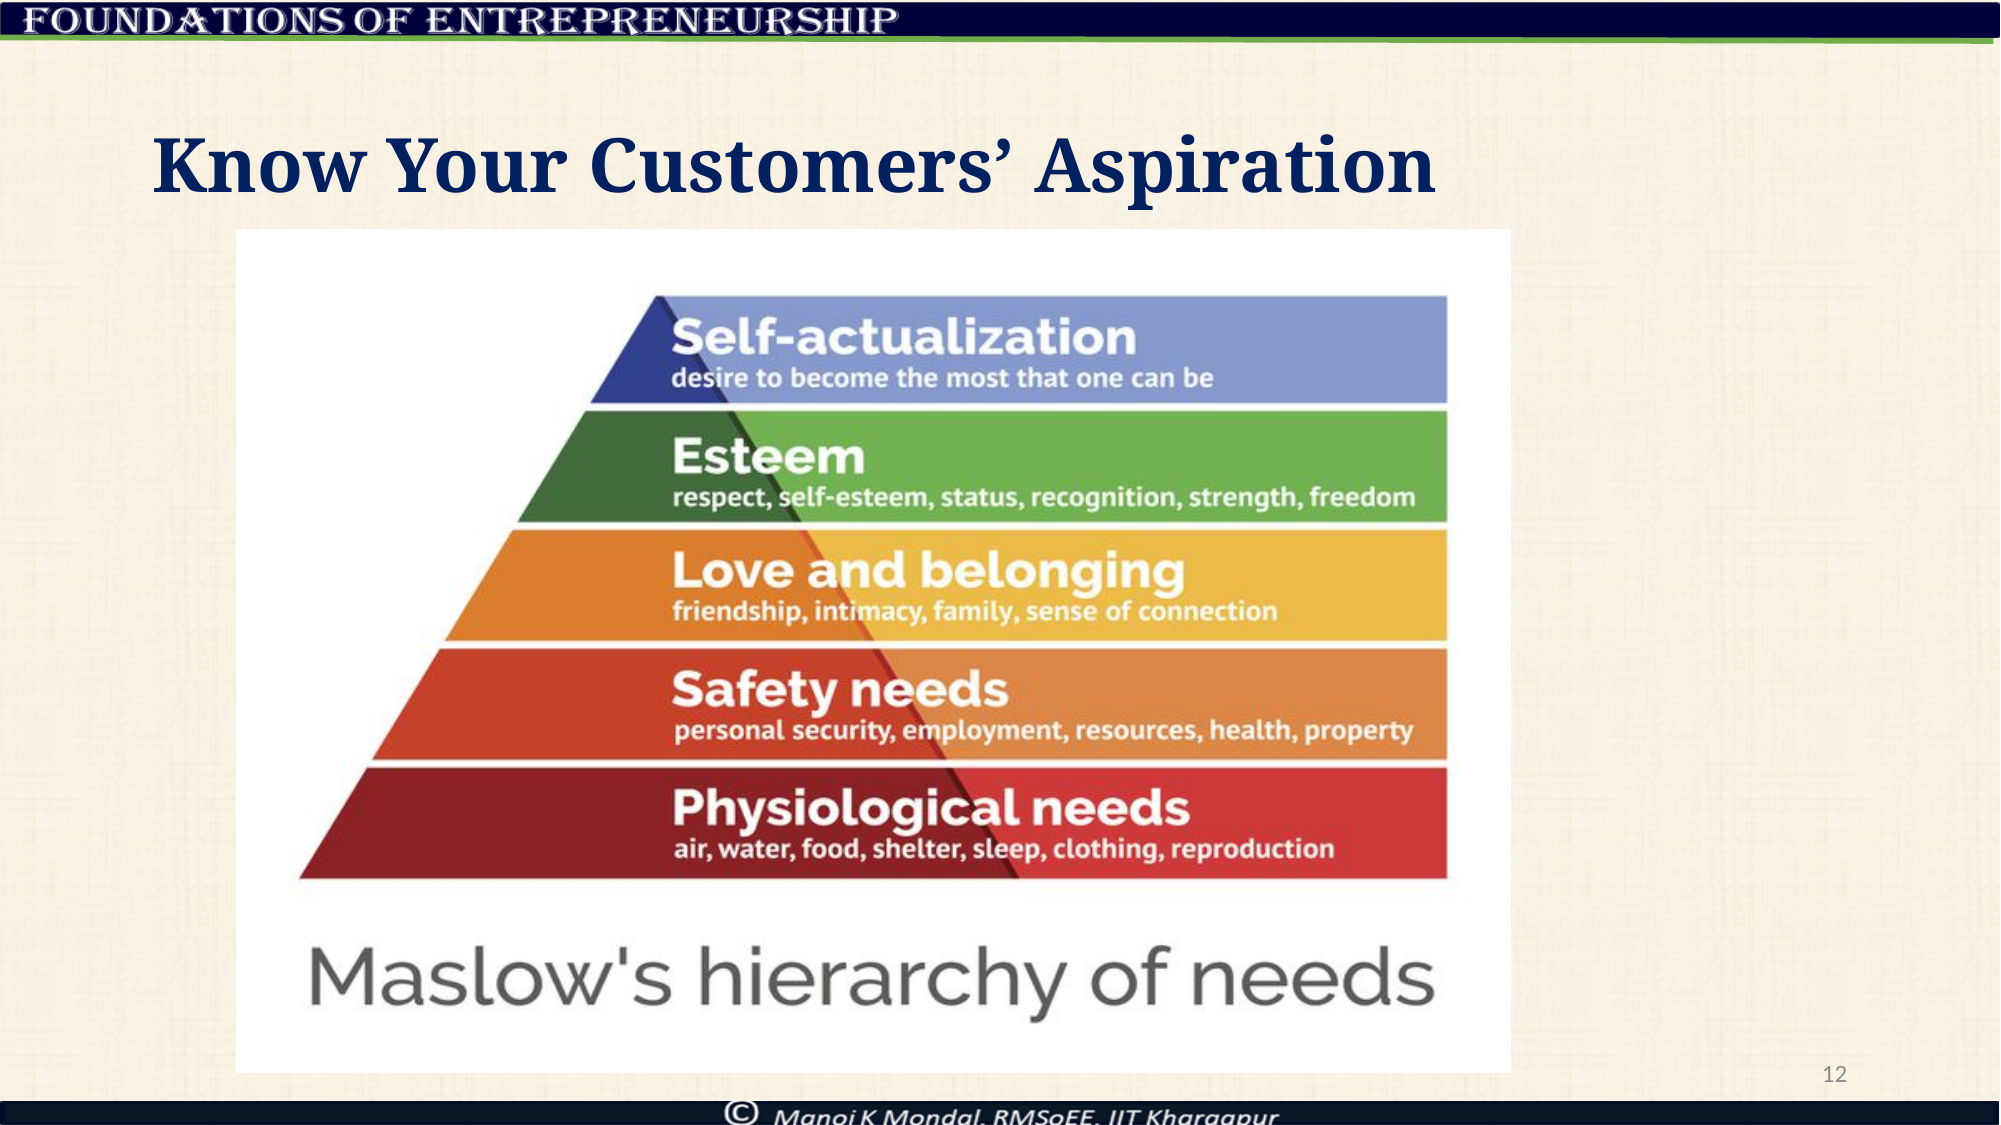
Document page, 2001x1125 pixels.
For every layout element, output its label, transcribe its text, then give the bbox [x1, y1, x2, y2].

picture [0, 0, 2000, 43]
title Know Your Customers’ Aspiration [137, 59, 1863, 278]
slide_number 12 [1412, 1042, 1863, 1103]
picture [0, 1101, 1999, 1125]
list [235, 229, 1511, 1073]
